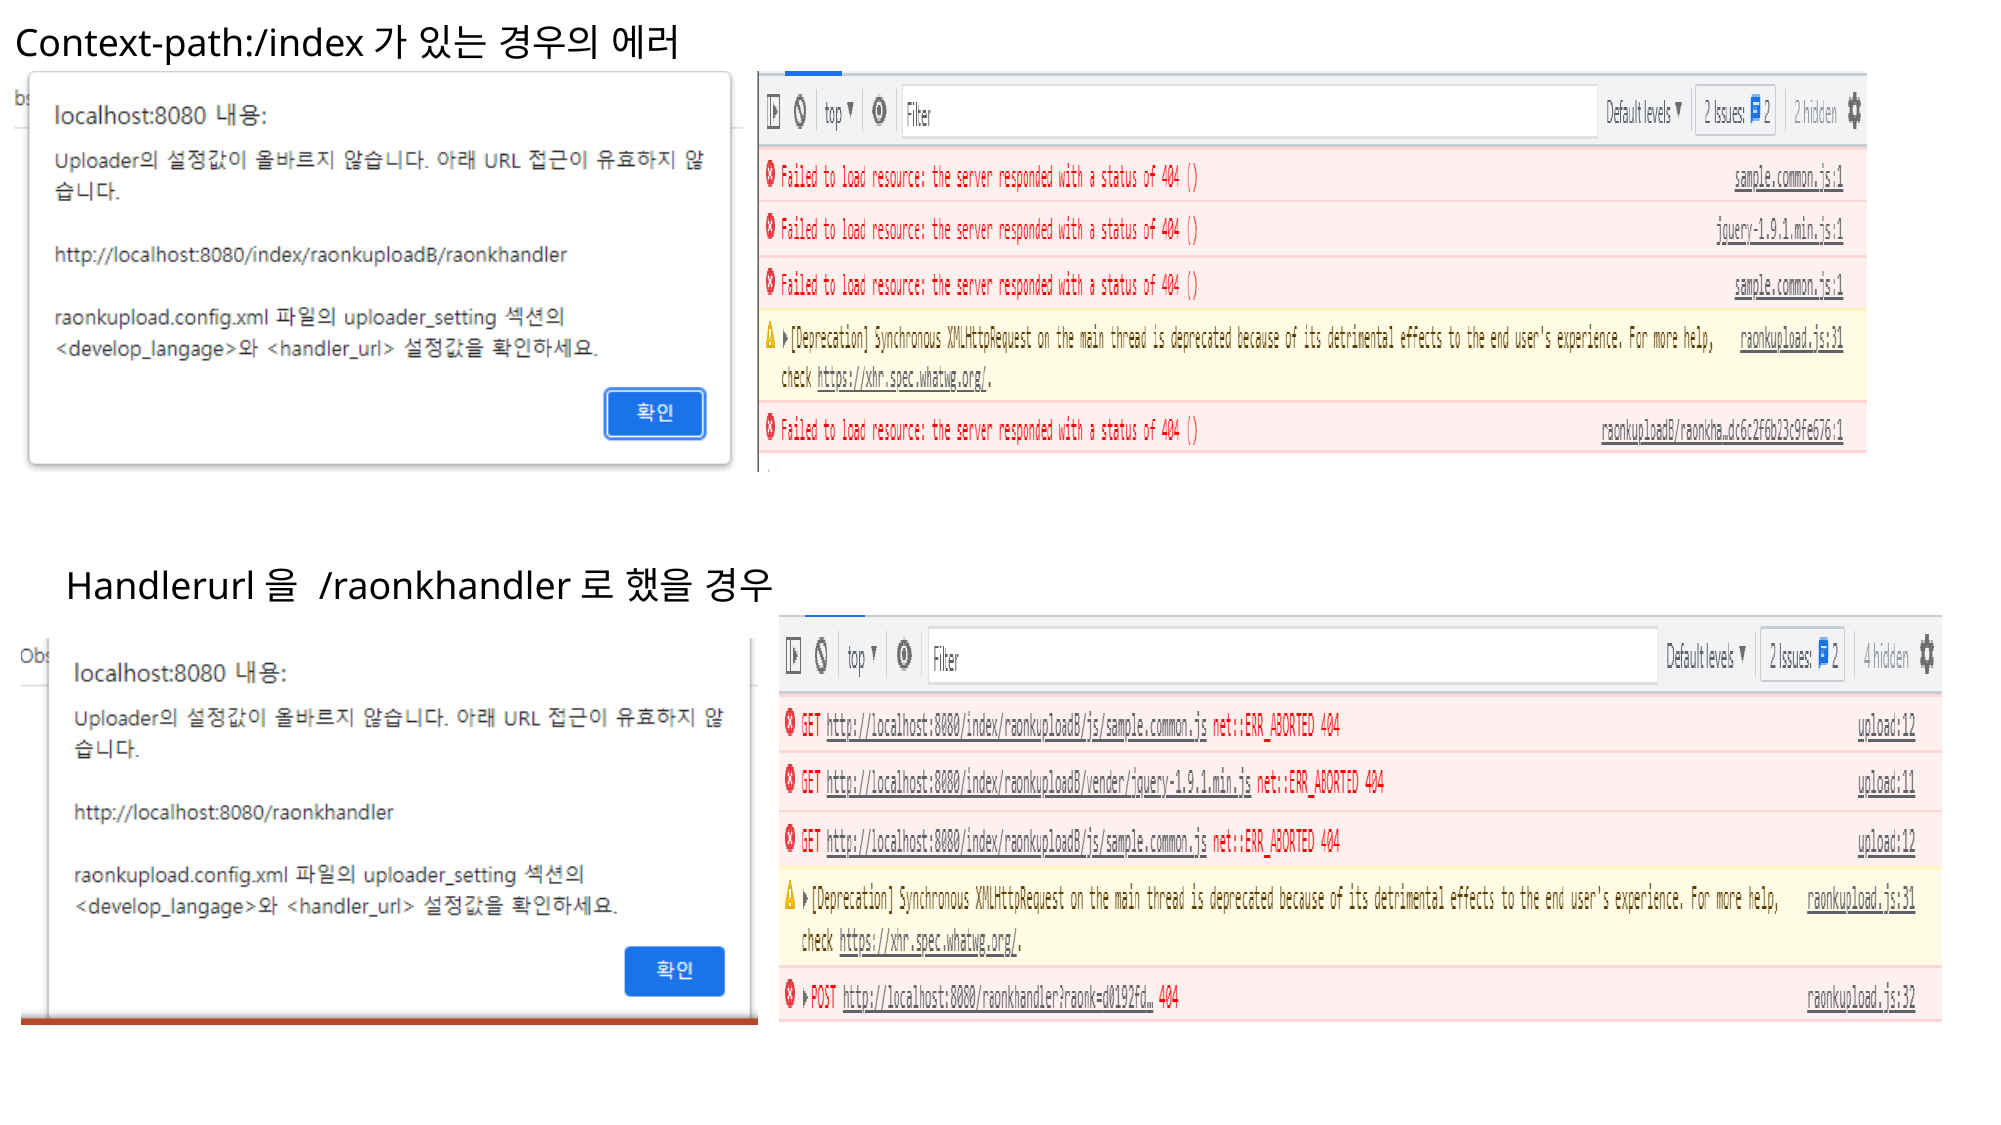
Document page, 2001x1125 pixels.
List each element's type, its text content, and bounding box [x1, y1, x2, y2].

text_box Handlerurl을 /raonkhandler로 했을 경우 [50, 554, 1438, 615]
text_box Context-path:/index가 있는 경우의 에러 [0, 11, 1359, 71]
picture [14, 71, 743, 472]
picture [21, 638, 758, 1025]
picture [779, 615, 1942, 1025]
picture [757, 71, 1867, 472]
